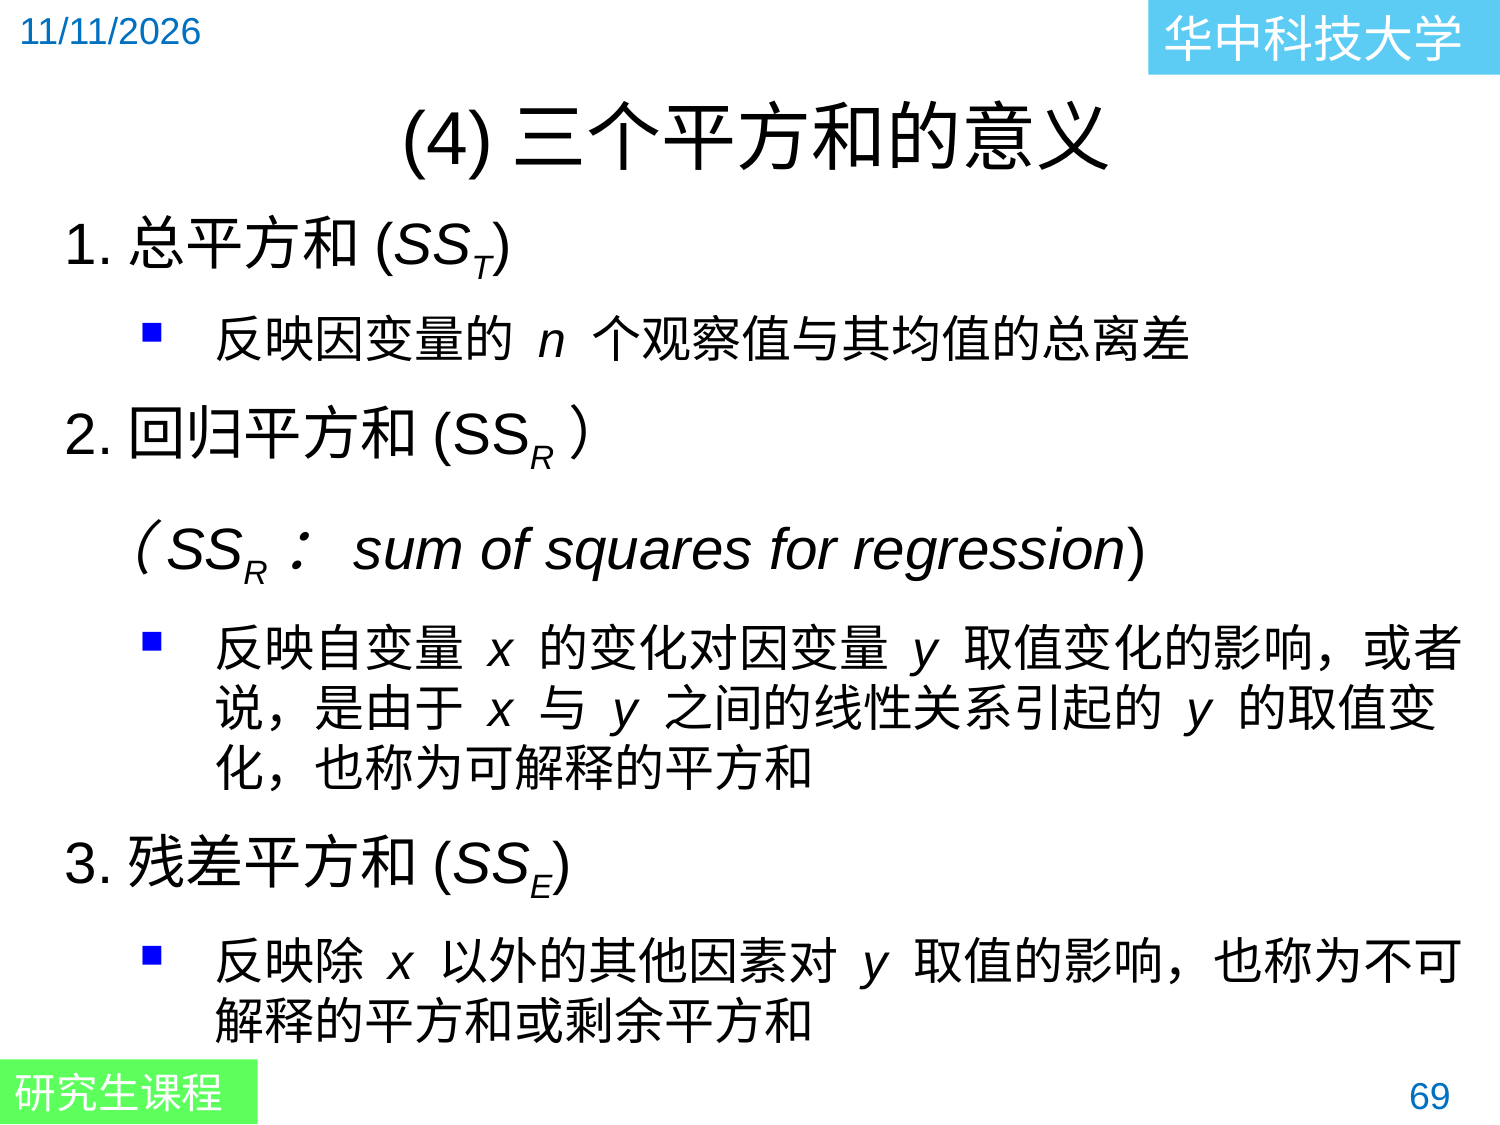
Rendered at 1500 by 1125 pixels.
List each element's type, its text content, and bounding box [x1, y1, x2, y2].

text_box (4)三个平方和的意义 [386, 81, 1167, 187]
text_box 1.总平方和(SST) 反映因变量的 n 个观察值与其均值的总离差 2.回归平方和(SSR） （SSR：sum of squares for regression) 反映自变量 x 的变化对因变量 y 取值变化的影响，或者说，是由于 x 与 y 之间的线性关系引起的 y 的取值变化，也称为可解释的平方和 3.残差平方和(SSE) 反映除 x 以外的其他因素对 y 取值的影响，也称为不可解释的平方和或剩余平方和 [50, 199, 1500, 1058]
